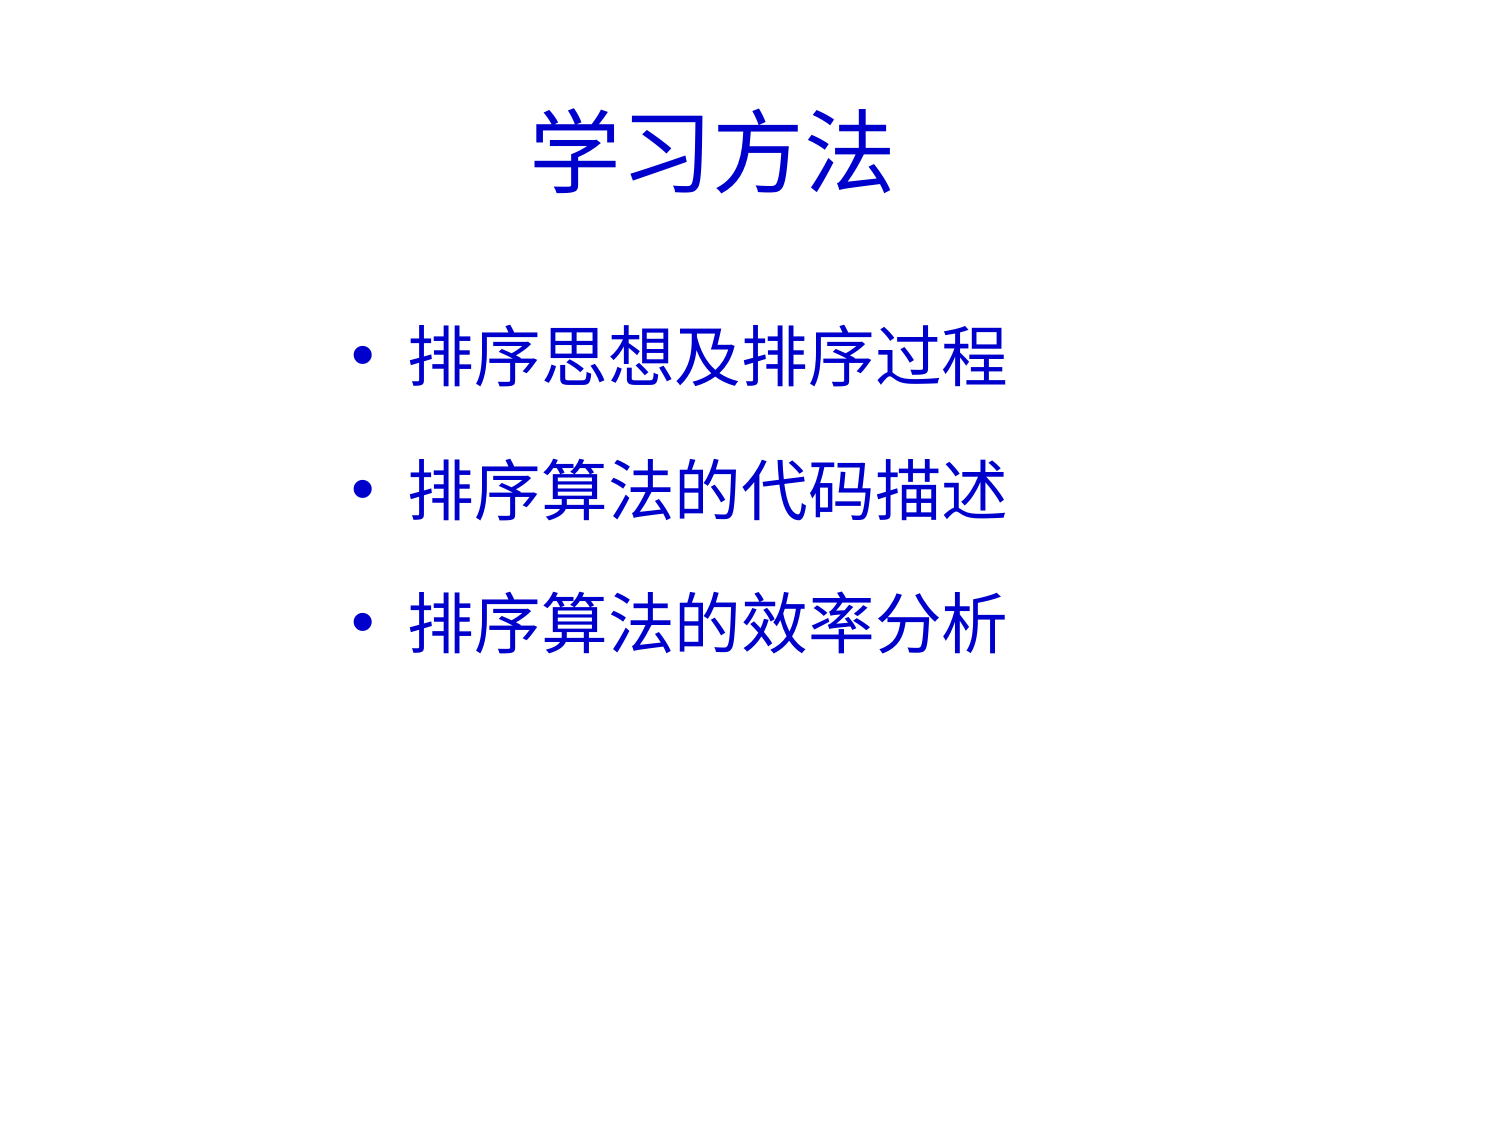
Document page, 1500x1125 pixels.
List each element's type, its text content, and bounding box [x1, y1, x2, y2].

list 排序思想及排序过程 排序算法的代码描述 排序算法的效率分析 [336, 267, 1388, 823]
title 学习方法 [37, 56, 1388, 244]
